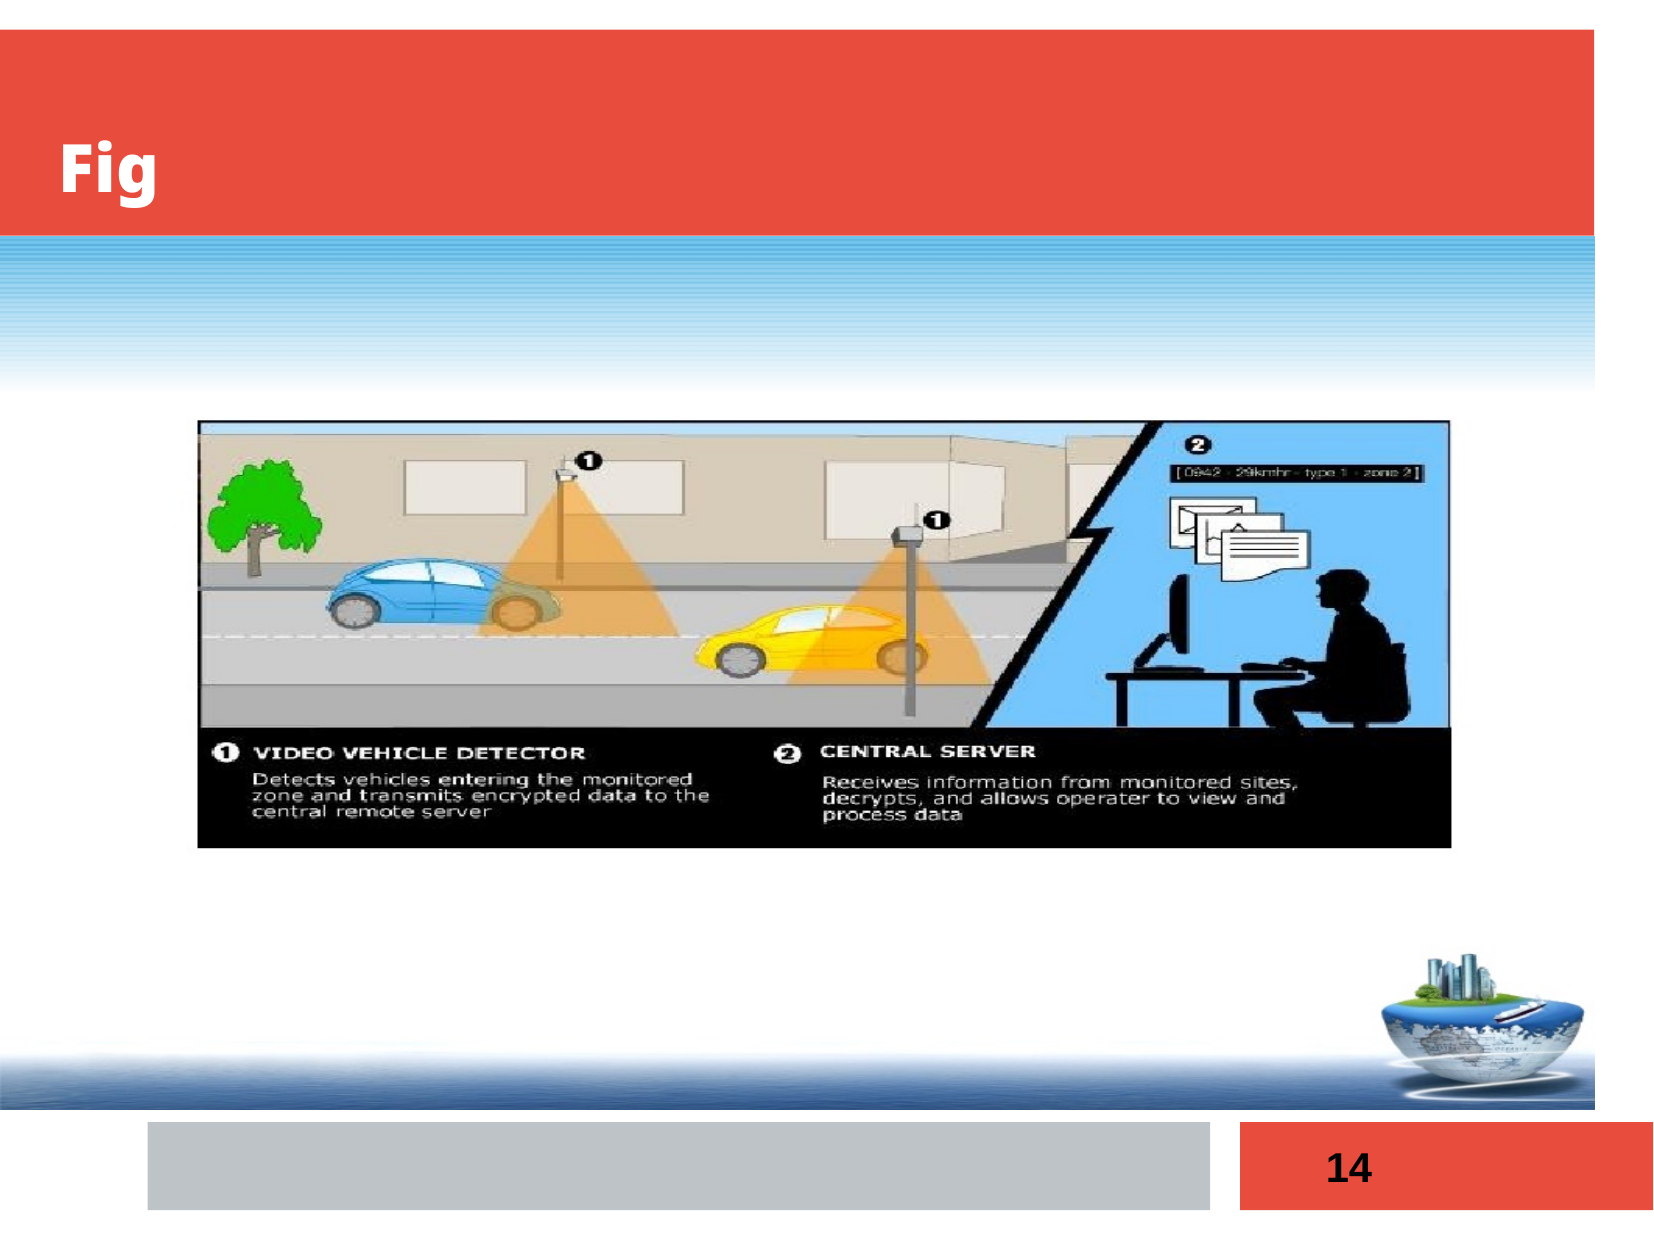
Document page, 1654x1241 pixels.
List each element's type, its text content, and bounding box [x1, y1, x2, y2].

text_box 14 [1311, 1133, 1465, 1196]
text_box Fig [59, 59, 1595, 207]
picture [0, 235, 1595, 1111]
